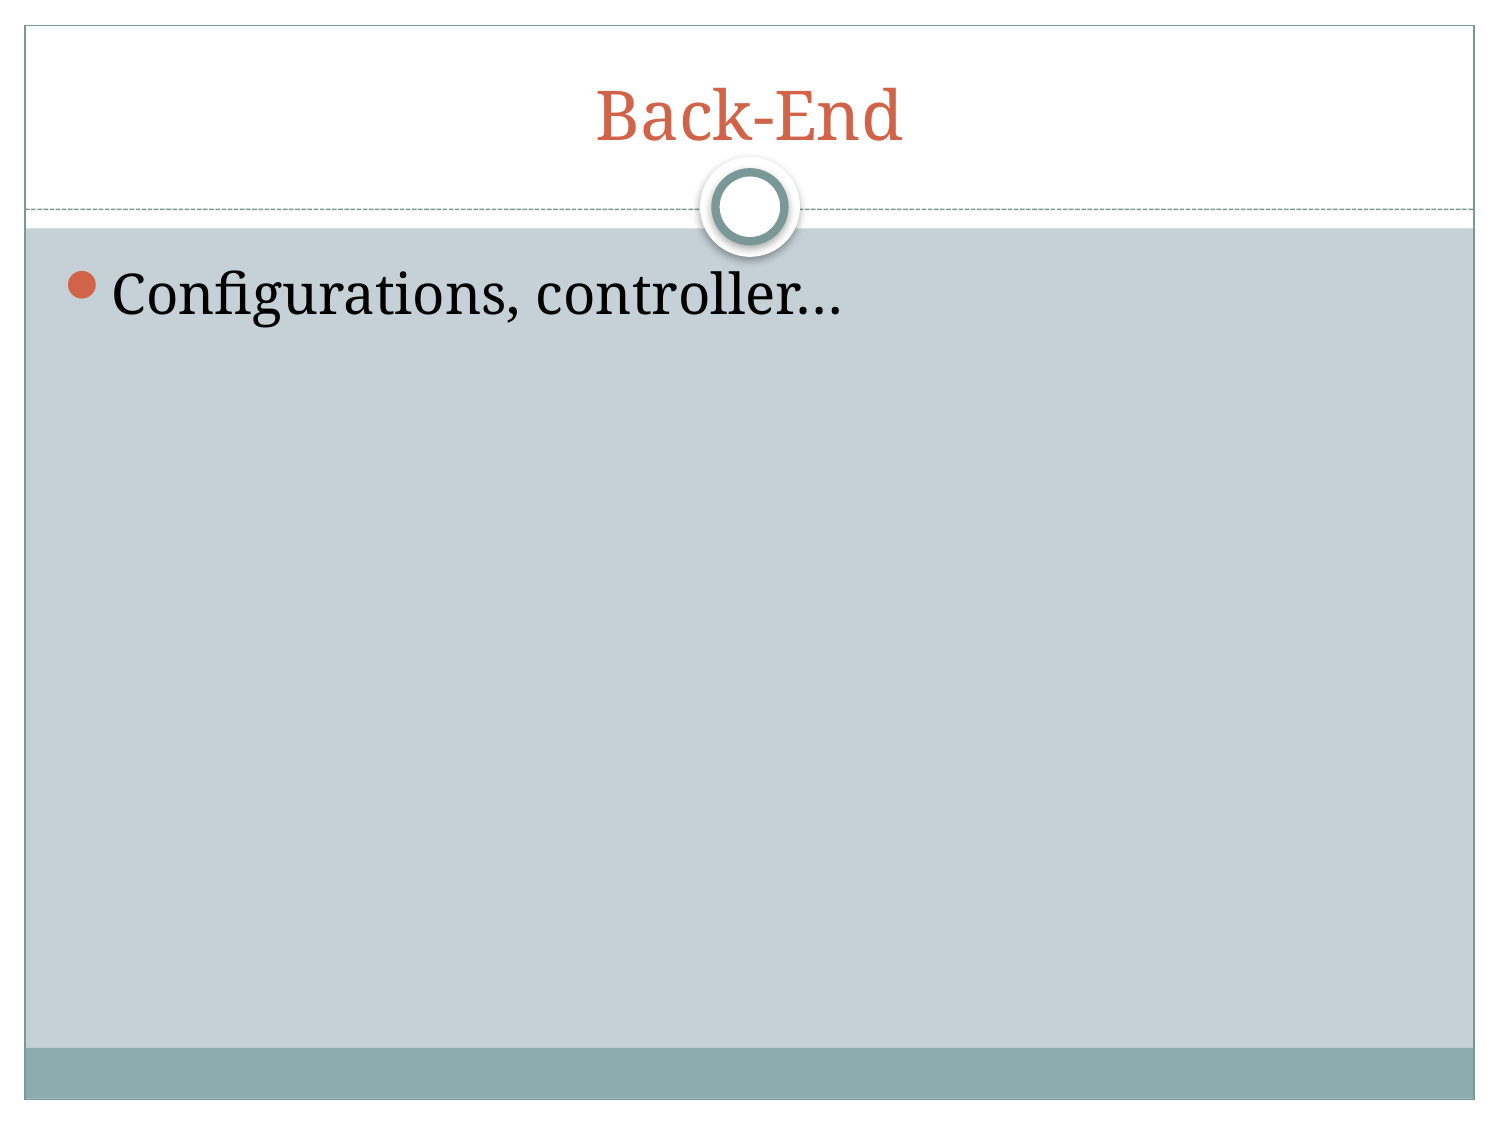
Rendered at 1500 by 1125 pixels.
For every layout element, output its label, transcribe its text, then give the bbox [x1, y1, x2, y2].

list Configurations, controller… [49, 250, 1445, 1001]
title Back-End [49, 37, 1450, 162]
